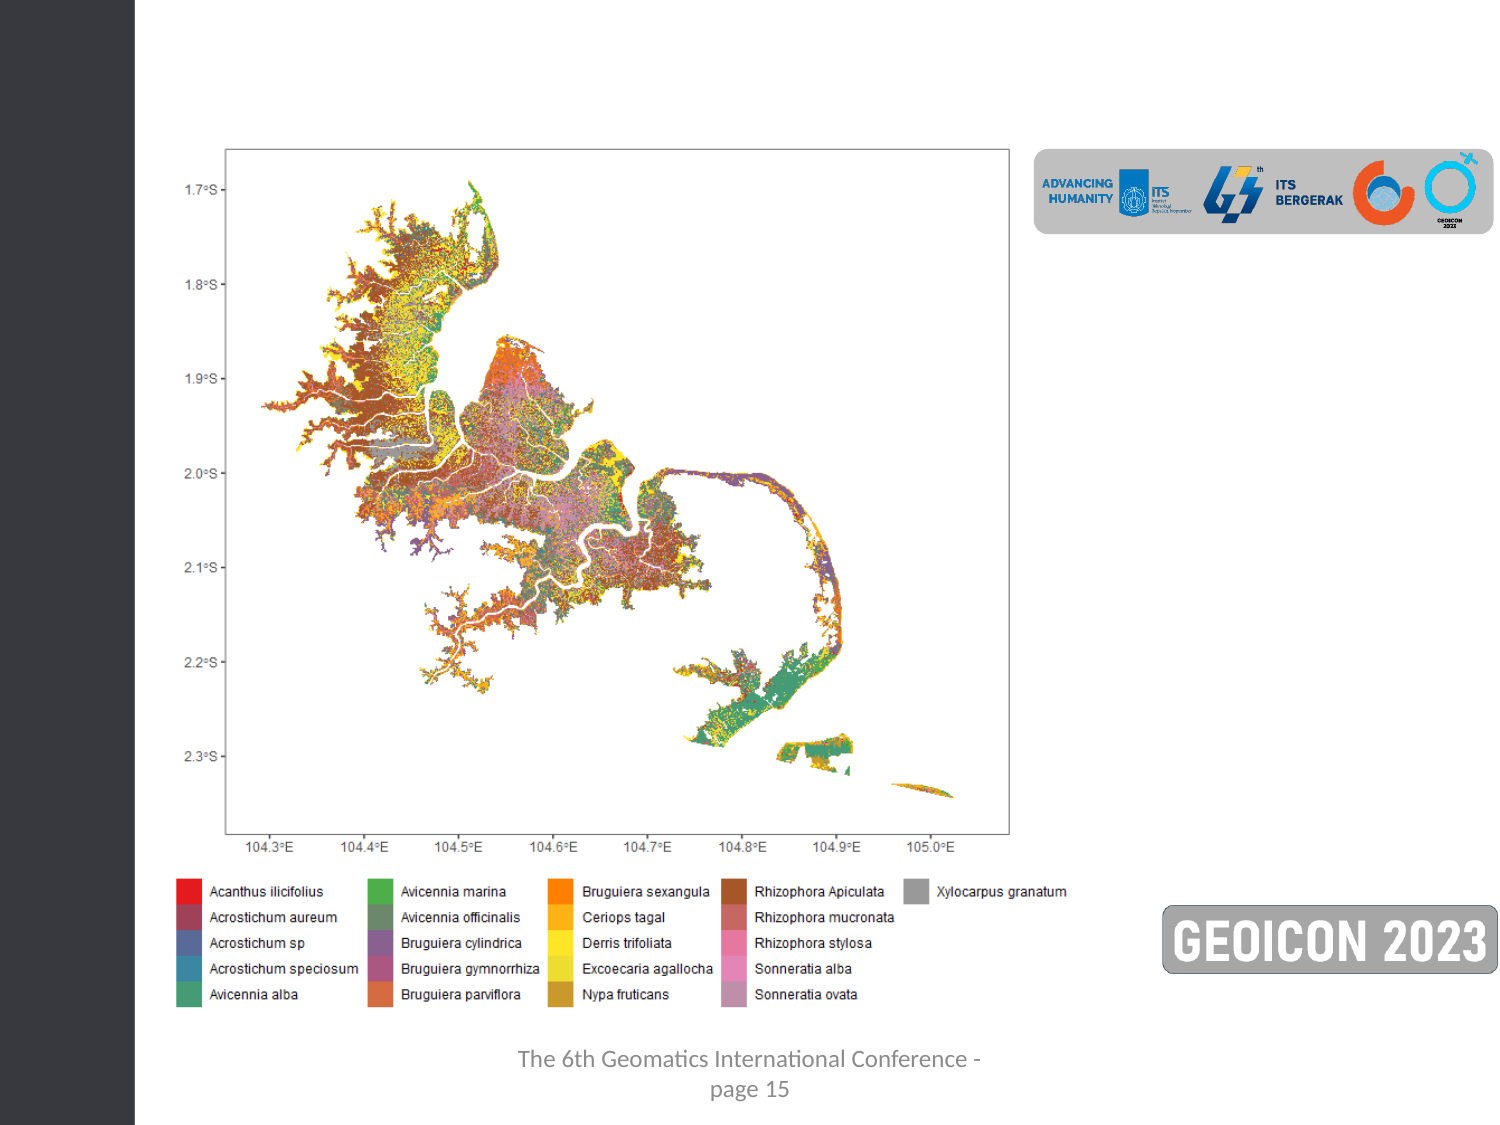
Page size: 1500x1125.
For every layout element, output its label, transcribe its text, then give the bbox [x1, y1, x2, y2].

picture [1160, 900, 1500, 977]
picture [0, 141, 1115, 1024]
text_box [1033, 141, 1500, 247]
footer The 6th Geomatics International Conference - page 15 [496, 1042, 1004, 1103]
